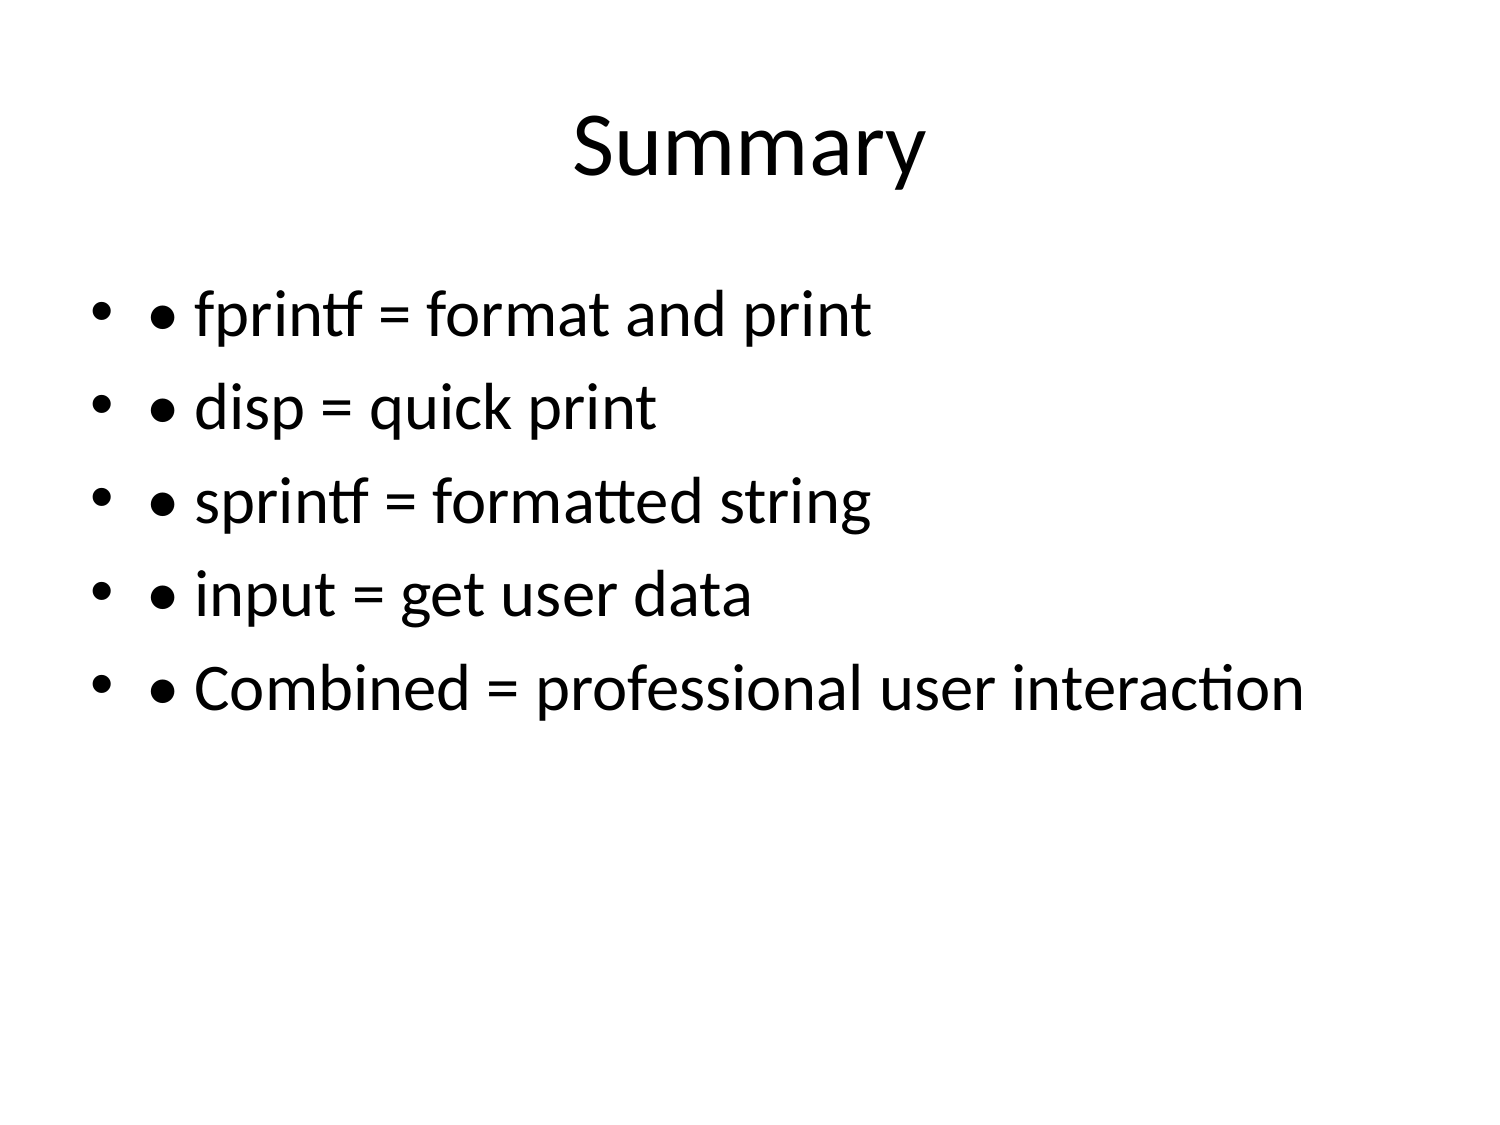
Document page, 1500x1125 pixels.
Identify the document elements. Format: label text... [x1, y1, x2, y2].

list • fprintf = format and print • disp = quick print • sprintf = formatted string • input = get user data • Combined = professional user interaction [75, 262, 1425, 1005]
title Summary [75, 45, 1425, 233]
